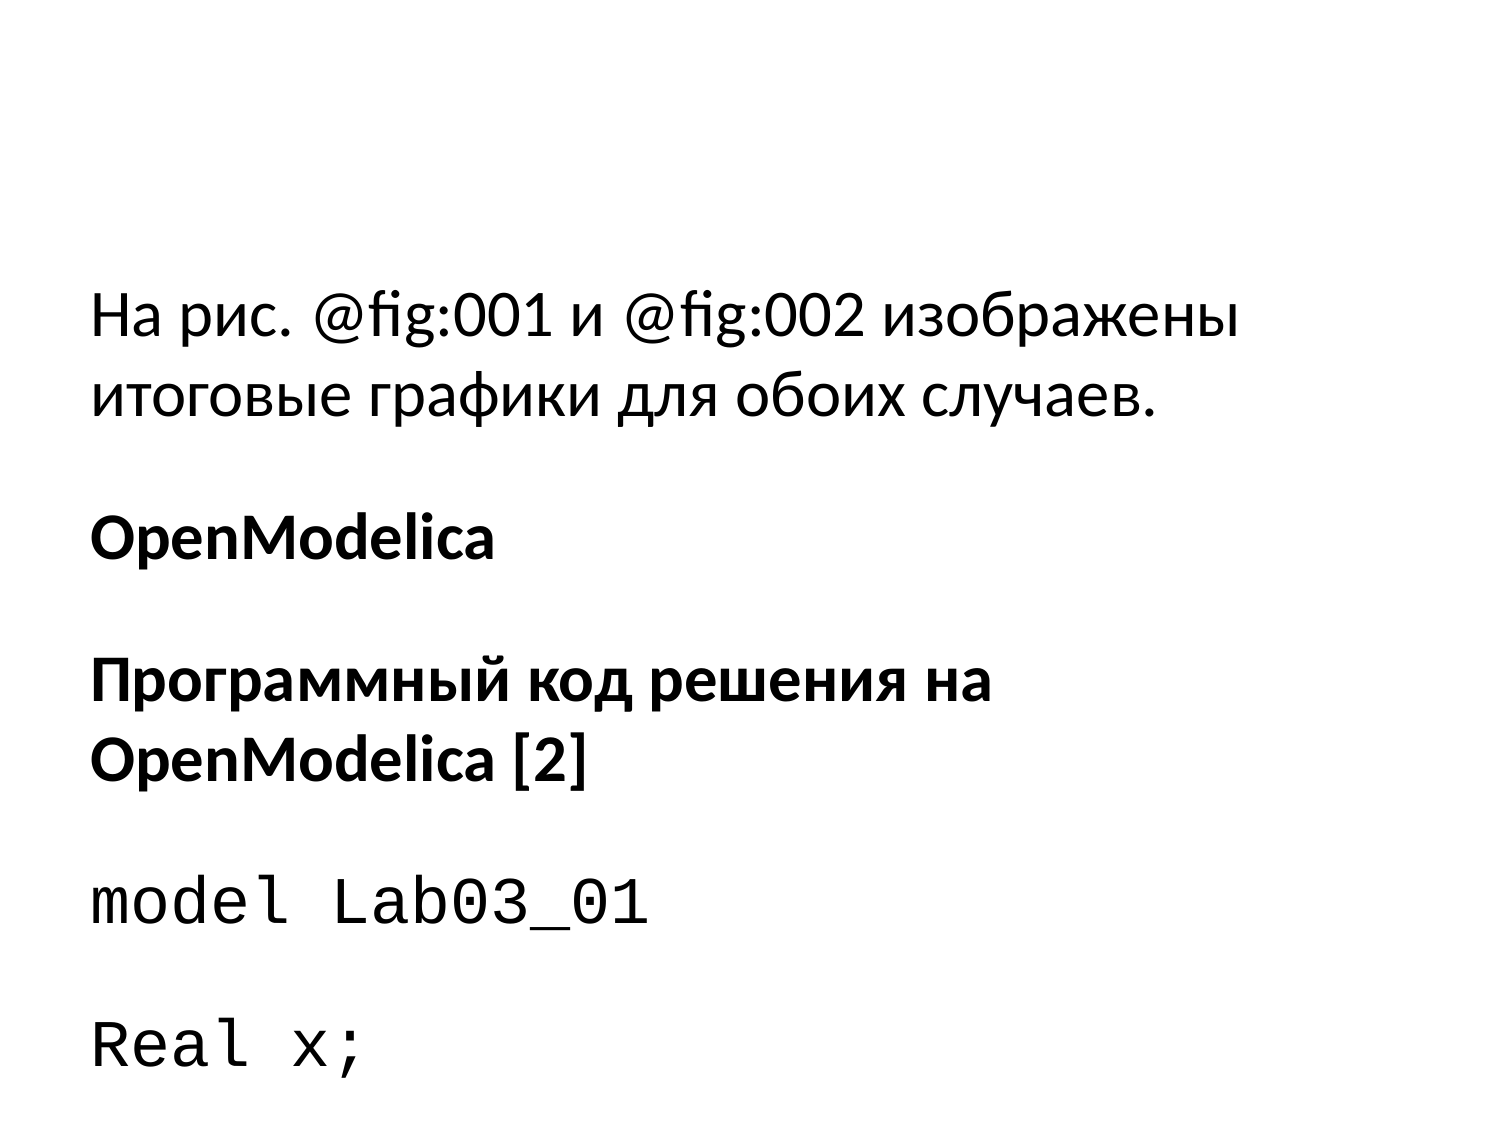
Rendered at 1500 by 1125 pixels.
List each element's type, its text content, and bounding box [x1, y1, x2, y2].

list На рис. @fig:001 и @fig:002 изображены итоговые графики для обоих случаев. OpenModelica Программный код решения на OpenModelica [2] model Lab03_01 Real x; Real y; Real a = 0.401; Real b = 0.707; Real c = 0.606; Real d = 0.502; Real t = time; initial equation x = 22022; y = 33033; equation der(x) = -a*x - b*y + sin(8*t); der(y) = -c*x*y - d*y + cos(6*t); end Lab03_01; model Lab03_02 Real x; Real y; Real a = 0.343; Real b = 0.895; Real c = 0.699; Real d = 0.433; Real t = time; initial equation x = 22022; y = 33033; equation der(x) = -a*x - b*y + 2*sin(2*t); der(y) = -c*x - d*y + 2*cos(t); end Lab03_02; Результаты работы кода на OpenModelica На графиках на рис. @fig:003 и @fig:004, построенных с помощью OpenModelica изображены графики, аналогичные графикам @fig:001 и @fig:002 соответственно. [75, 262, 1425, 1005]
